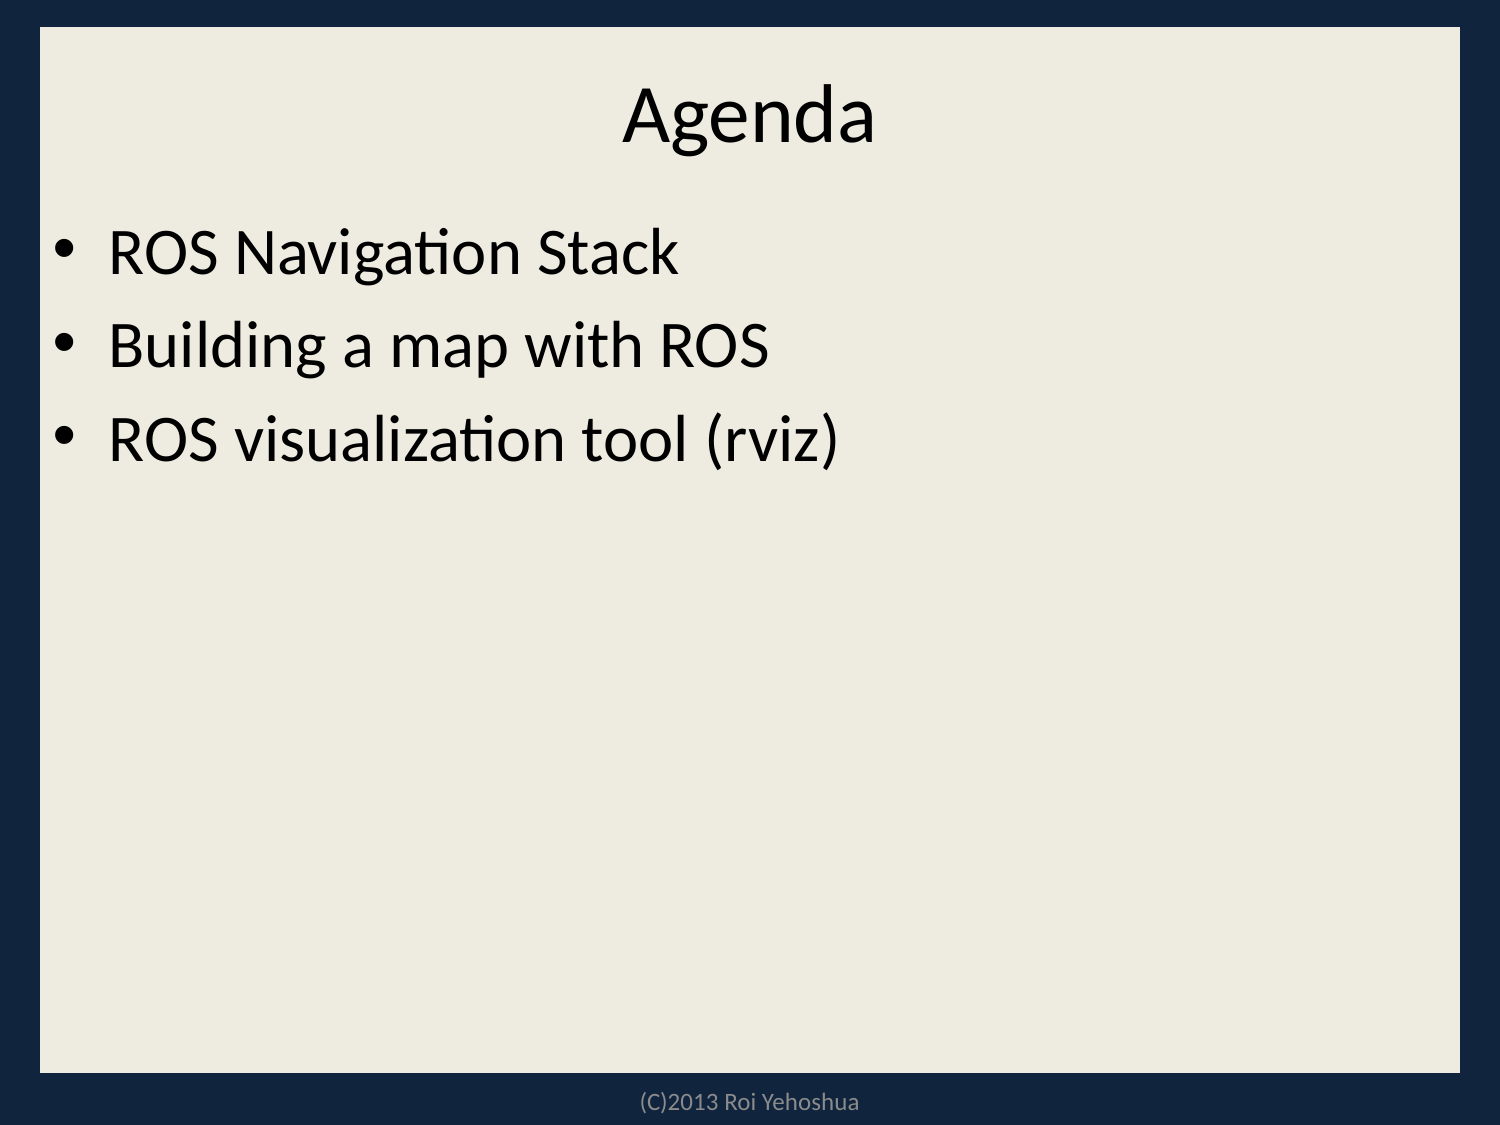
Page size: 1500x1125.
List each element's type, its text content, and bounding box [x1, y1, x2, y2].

title Agenda [37, 31, 1463, 188]
list ROS Navigation Stack Building a map with ROS ROS visualization tool (rviz) [37, 200, 1463, 1080]
footer (C)2013 Roi Yehoshua [512, 1074, 988, 1125]
